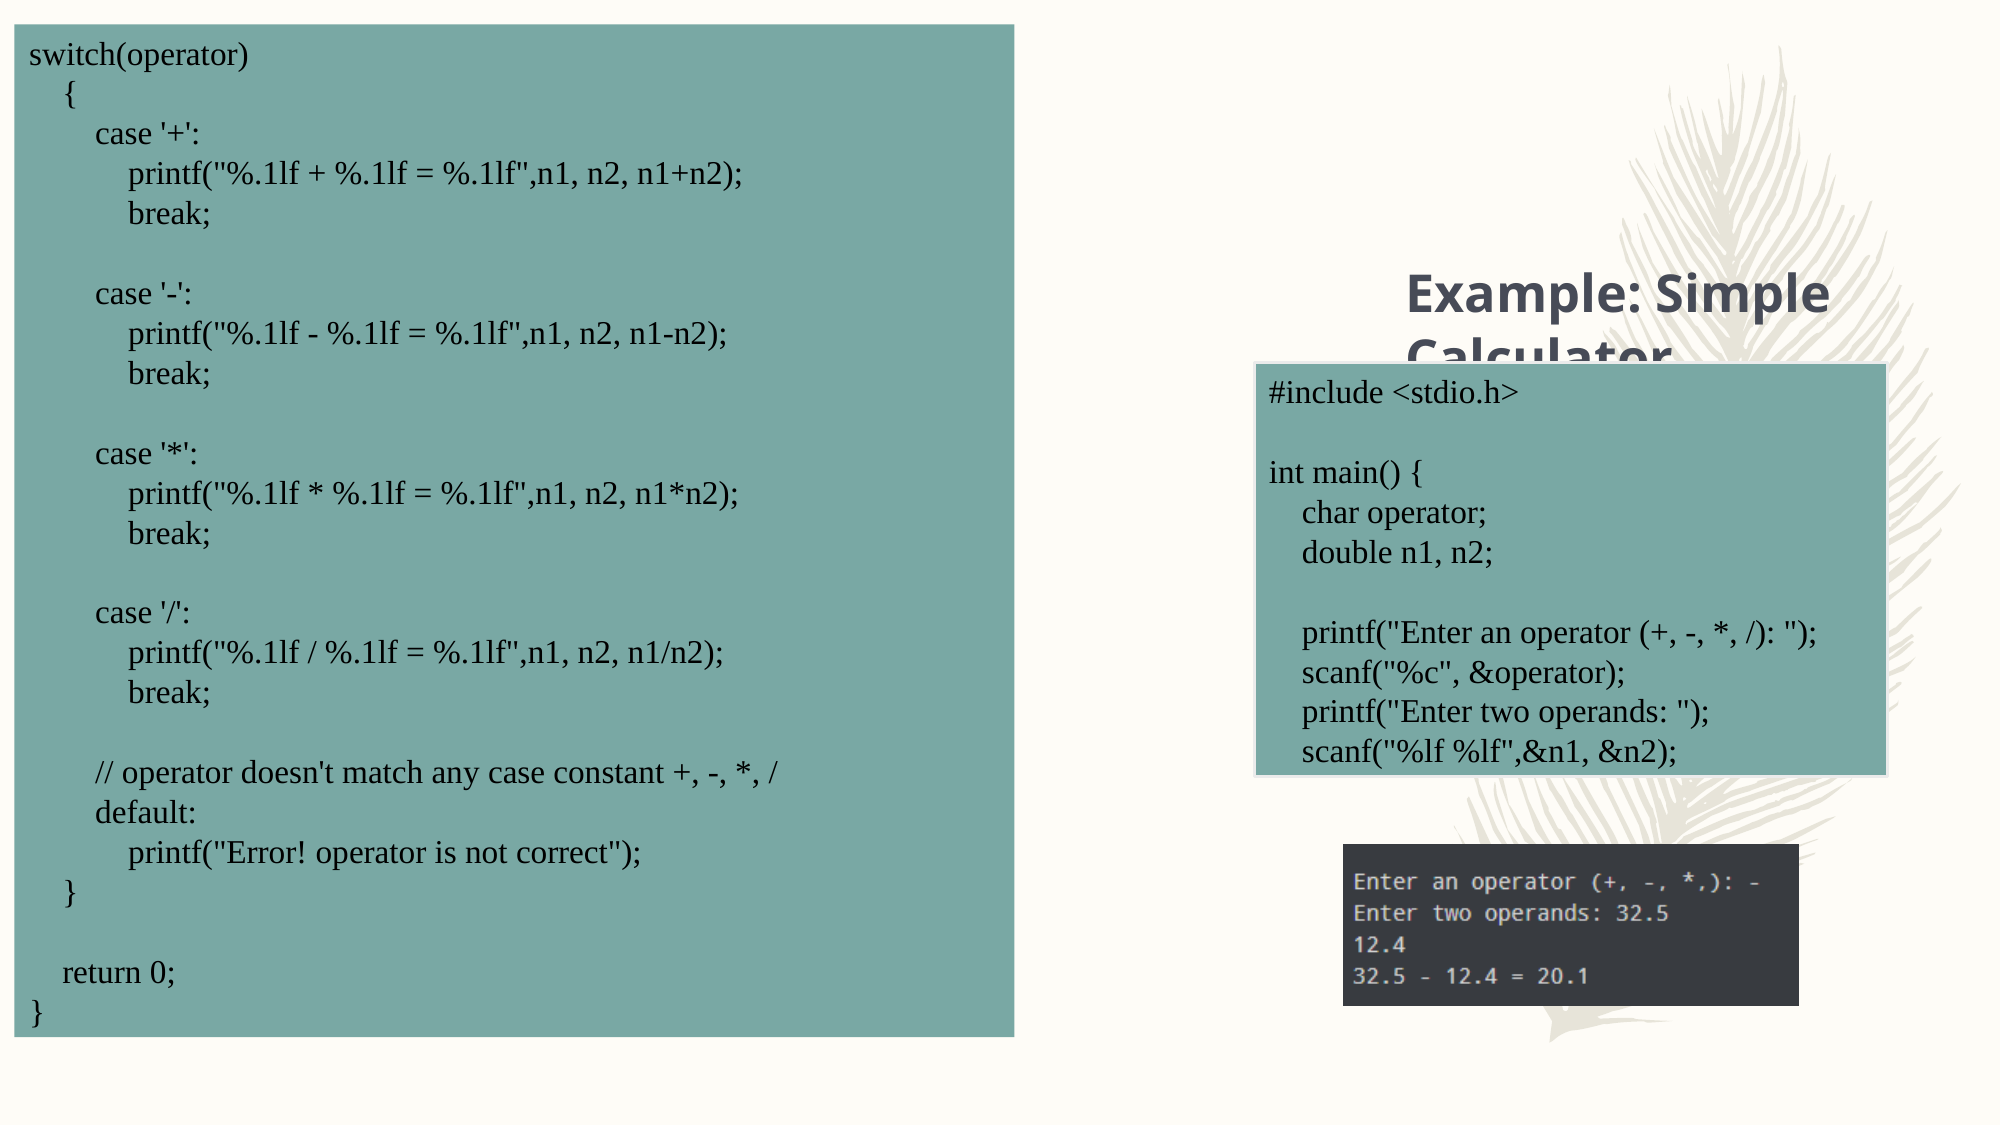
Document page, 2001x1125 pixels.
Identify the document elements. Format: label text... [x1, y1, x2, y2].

title Example: Simple Calculator [1390, 246, 1921, 524]
text_box switch(operator) { case '+': printf("%.1lf + %.1lf = %.1lf",n1, n2, n1+n2); break; case '-': printf("%.1lf - %.1lf = %.1lf",n1, n2, n1-n2); break; case '*': printf("%.1lf * %.1lf = %.1lf",n1, n2, n1*n2); break; case '/': printf("%.1lf / %.1lf = %.1lf",n1, n2, n1/n2); break; // operator doesn't match any case constant +, -, *, / default: printf("Error! operator is not correct"); } return 0; } [14, 24, 1015, 1038]
text_box #include <stdio.h> int main() { char operator; double n1, n2; printf("Enter an operator (+, -, *, /): "); scanf("%c", &operator); printf("Enter two operands: "); scanf("%lf %lf",&n1, &n2); [1253, 361, 1889, 778]
picture [1343, 844, 1799, 1006]
